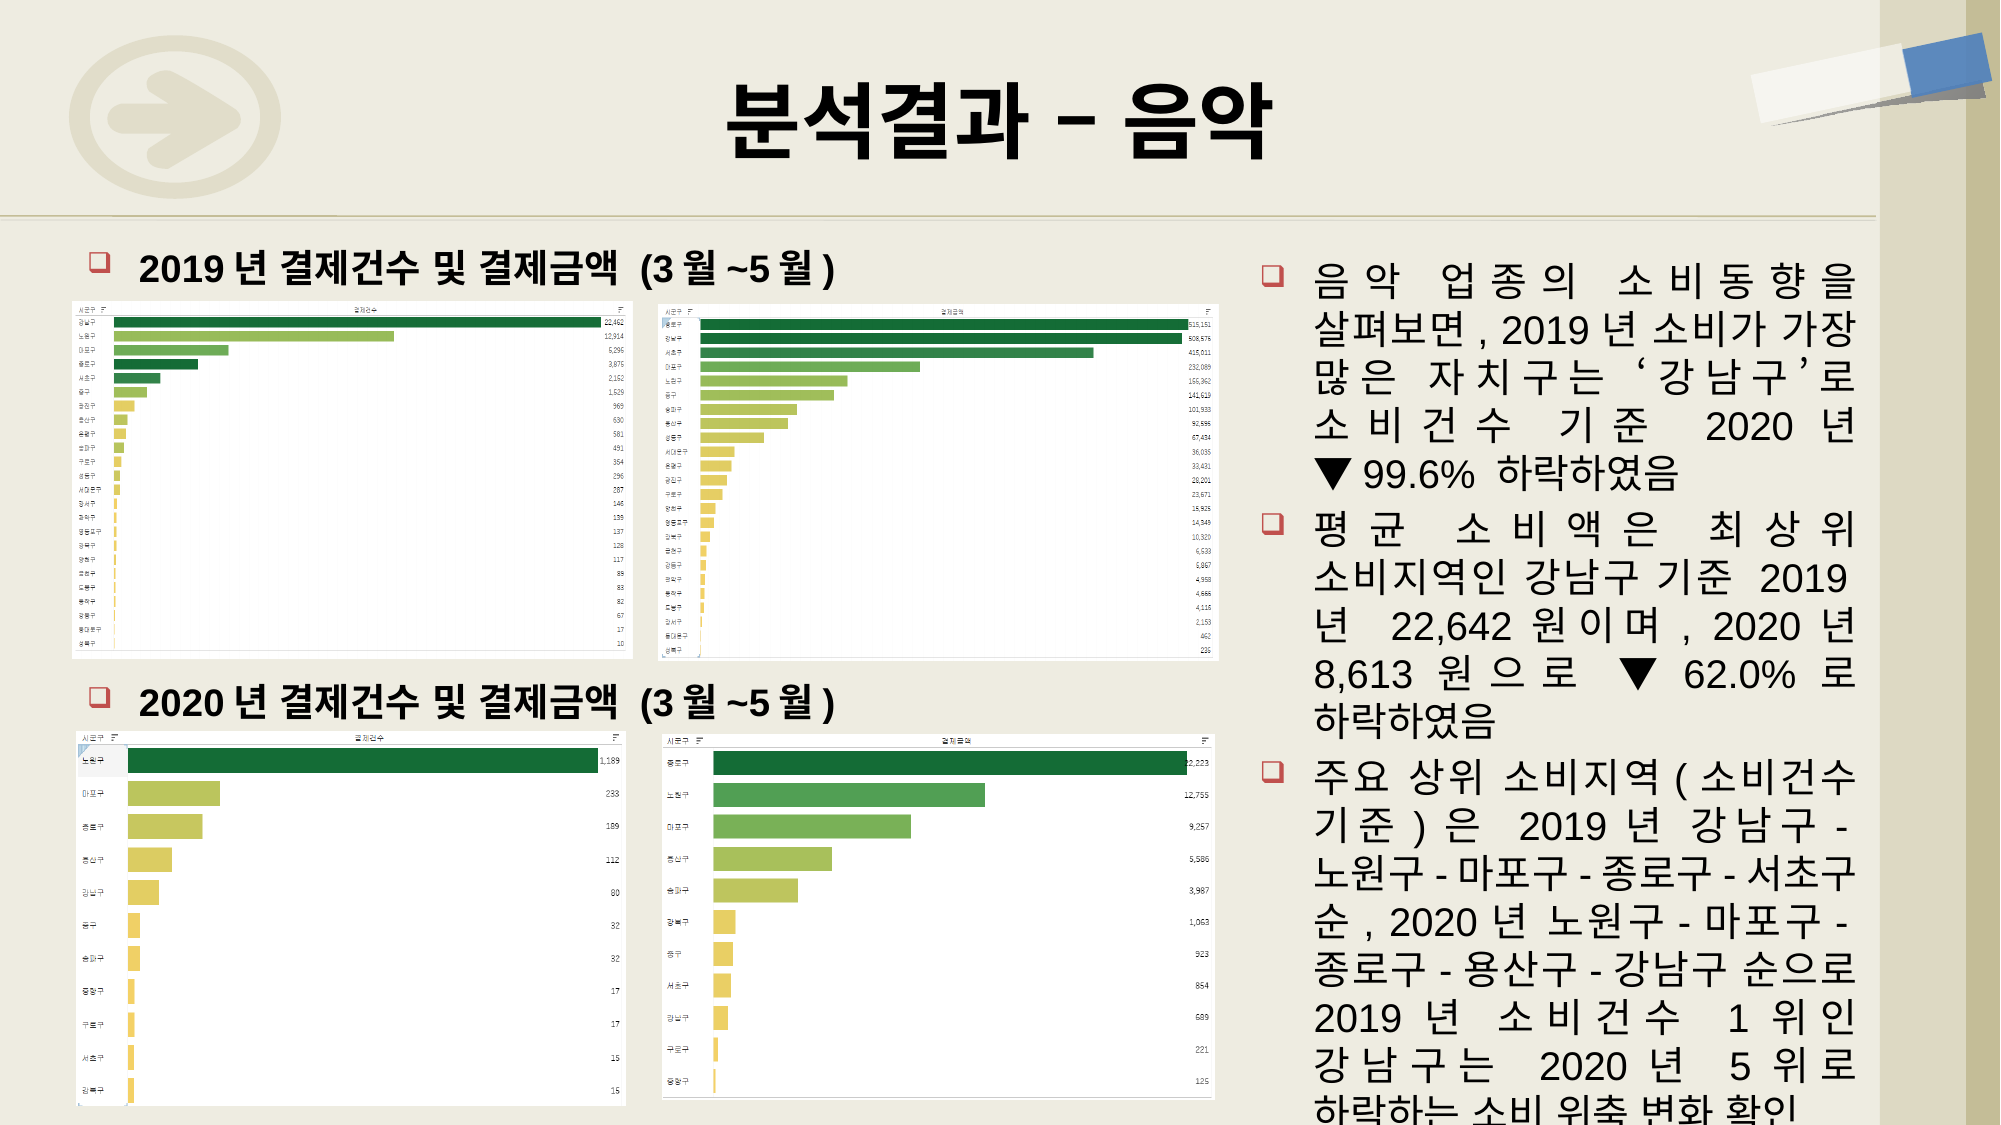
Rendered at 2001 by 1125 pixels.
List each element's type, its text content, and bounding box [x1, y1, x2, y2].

picture [75, 731, 626, 1106]
picture [661, 734, 1216, 1101]
text_box 2020년 결제건수 및 결제금액 (3월~5월) [72, 670, 1078, 732]
title 분석결과 – 음악 [99, 24, 1900, 213]
picture [658, 303, 1219, 661]
text_box 음악 업종의 소비동향을 살펴보면, 2019년 소비가 가장 많은 자치구는 ‘강남구’로 소비건수 기준 2020년 ▼99.6% 하락하였음 평균 소비액은 최상위 소비지역인 강남구 기준 2019년 22,642원이며, 2020년 8,613원으로 ▼62.0%로 하락하였음 주요 상위 소비지역(소비건수 기준)은 2019년 강남구-노원구-마포구-종로구-서초구 순, 2020년 노원구-마포구-종로구-용산구-강남구 순으로 2019년 소비건수 1위인 강남구는 2020년 5위로 하락하는 소비 위축 변화 확인 [1244, 248, 1873, 1125]
text_box 2019년 결제건수 및 결제금액 (3월~5월) [72, 236, 1078, 298]
picture [71, 301, 633, 659]
